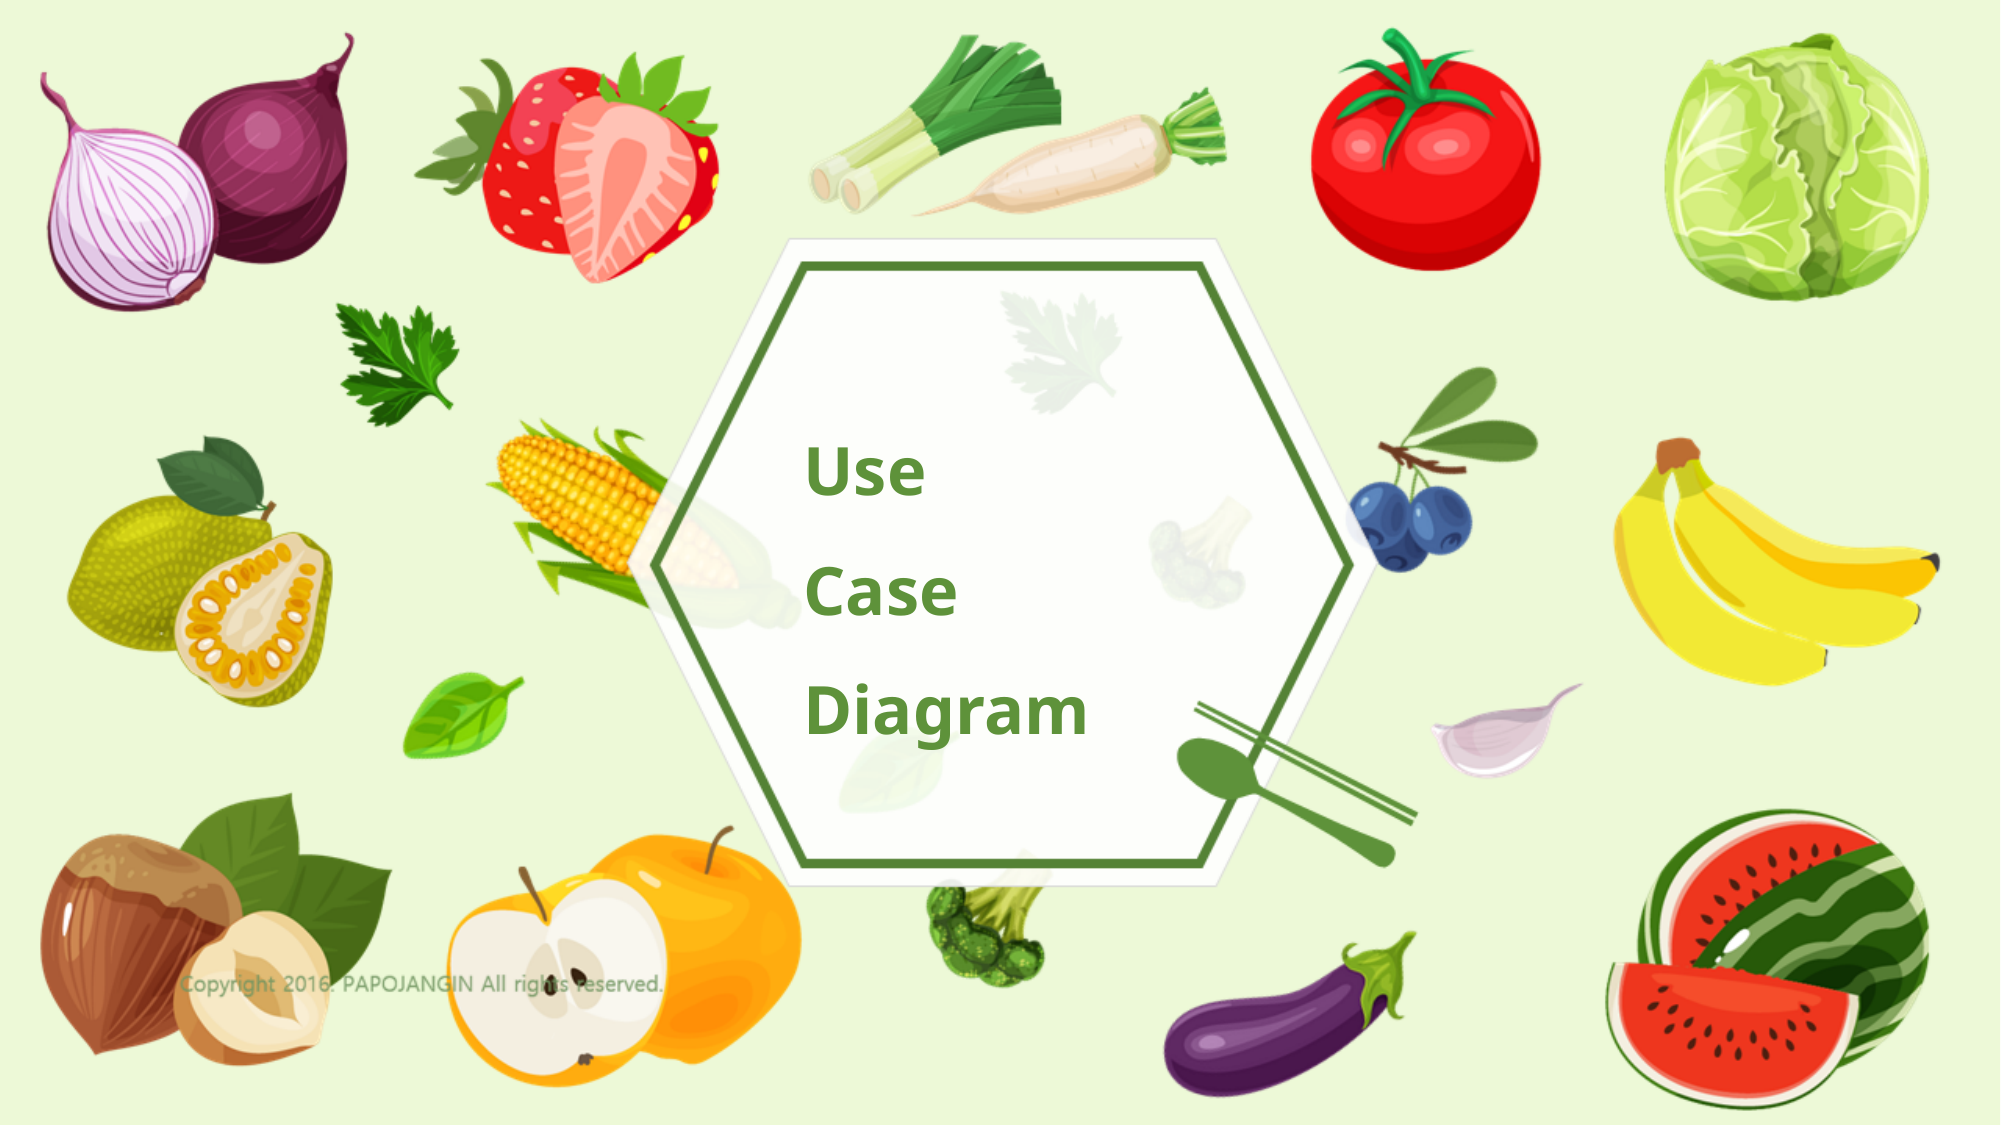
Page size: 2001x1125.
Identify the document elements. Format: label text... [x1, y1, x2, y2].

text_box Use Case Diagram [788, 380, 1212, 756]
picture [0, 0, 2001, 1125]
